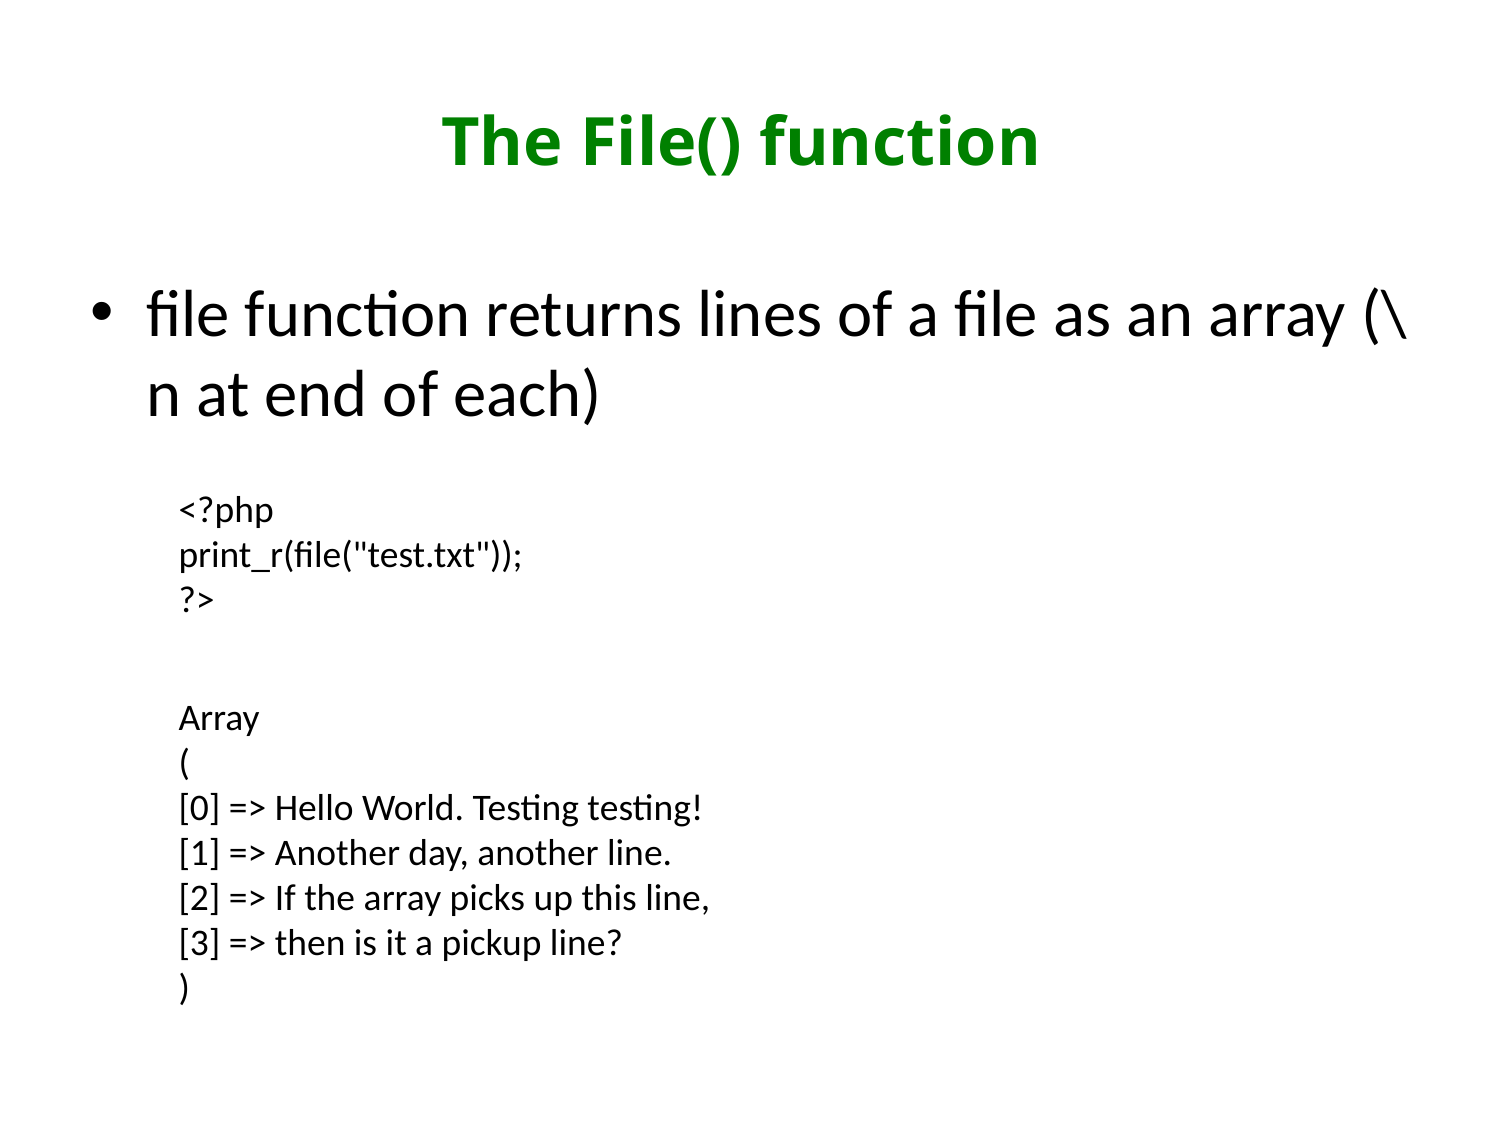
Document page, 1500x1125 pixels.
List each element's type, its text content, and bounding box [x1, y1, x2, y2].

list file function returns lines of a file as an array (\n at end of each) [75, 262, 1425, 1005]
title The File() function [75, 45, 1425, 233]
text_box Array ( [0] => Hello World. Testing testing! [1] => Another day, another line. [2] => If the array picks up this line, [3] => then is it a pickup line? ) [163, 685, 914, 1016]
text_box <?php print_r(file("test.txt")); ?> [163, 477, 914, 628]
